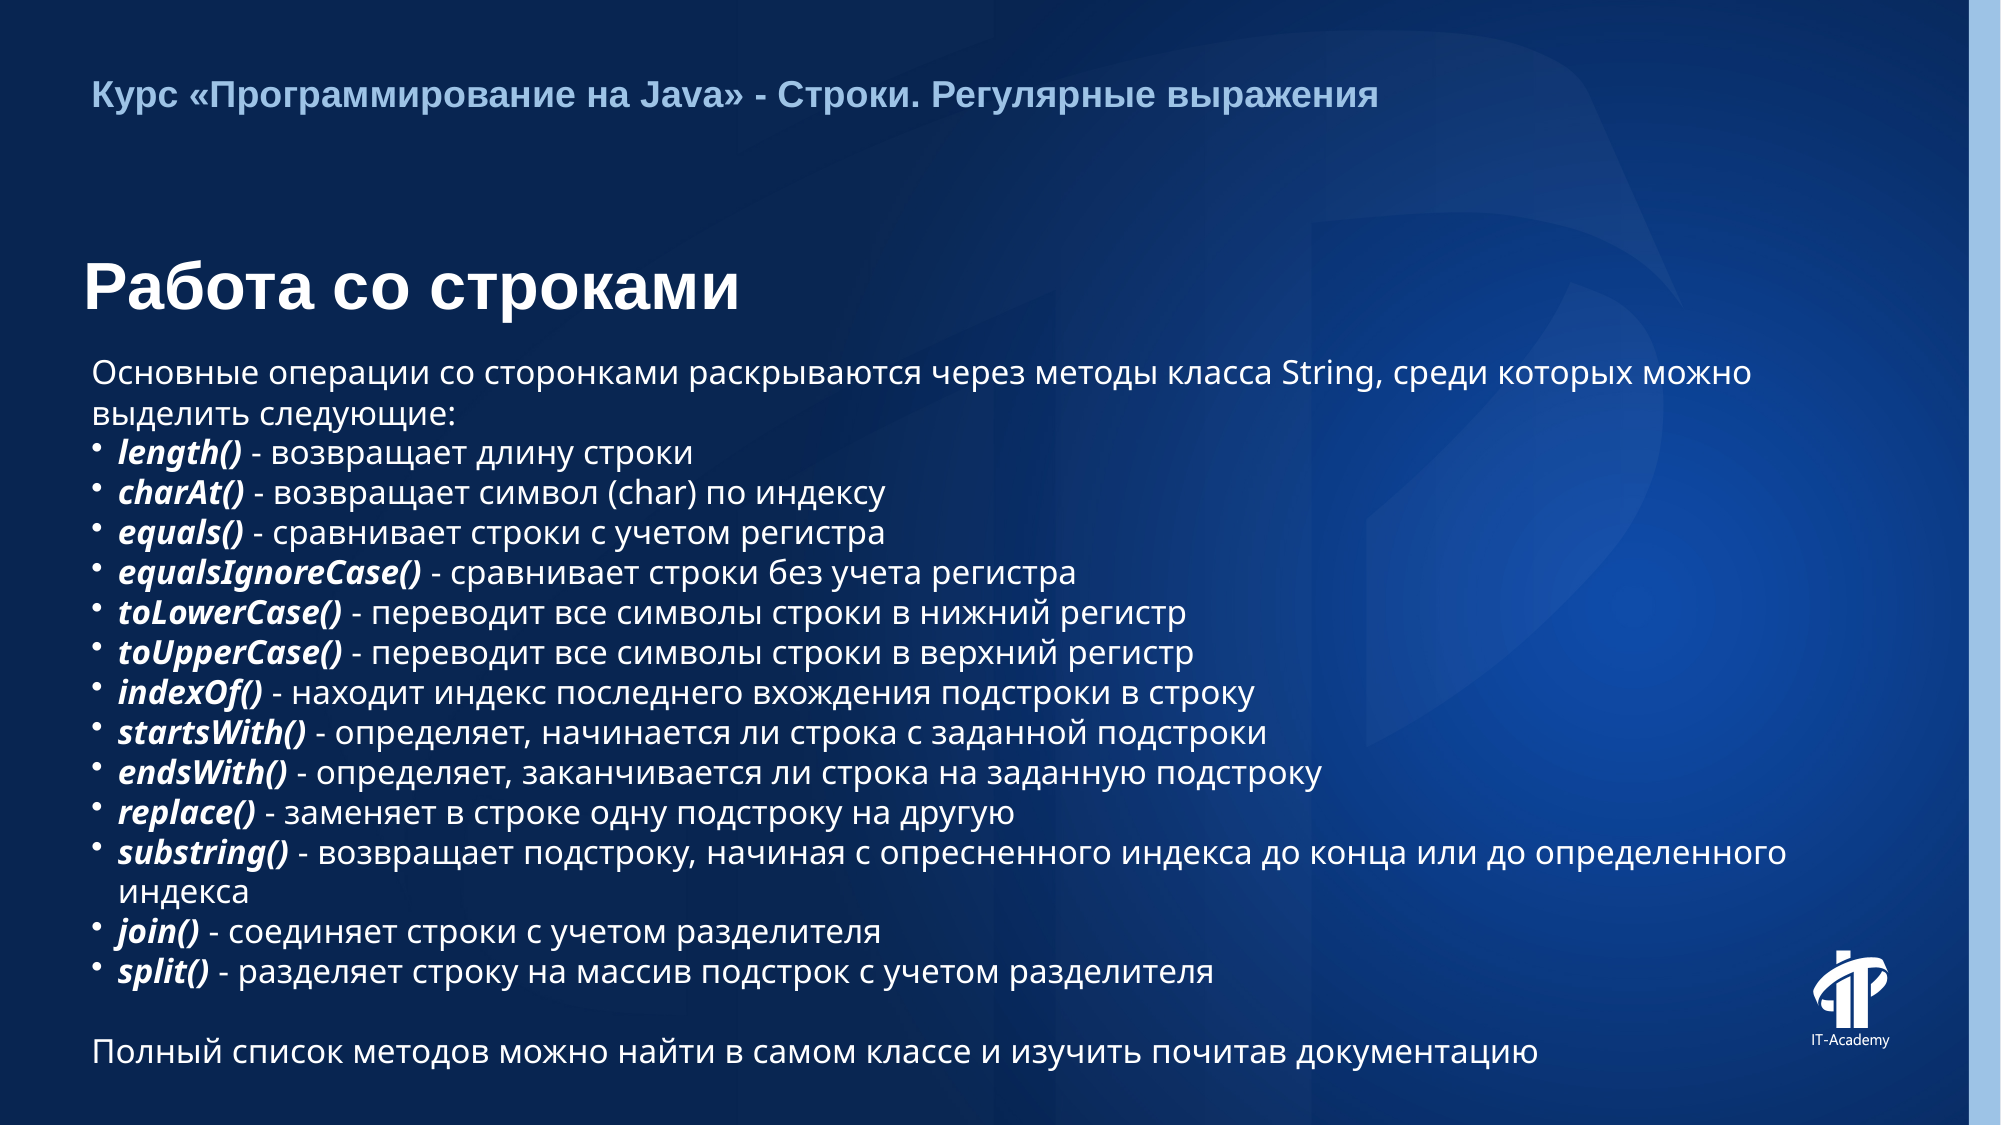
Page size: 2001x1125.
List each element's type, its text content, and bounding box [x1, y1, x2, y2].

text_box [1968, 0, 2000, 1125]
title Работа со строками [76, 235, 1068, 342]
text_box Курс «Программирование на Java» - Строки. Регулярные выражения [83, 62, 1582, 123]
picture [0, 0, 1968, 1125]
text_box Основные операции со сторонками раскрываются через методы класса String, среди которых можно выделить следующие: length() - возвращает длину строки charAt() - возвращает символ (char) по индексу equals() - сравнивает строки с учетом регистра equalsIgnoreCase() - сравнивает строки без учета регистра toLowerCase() - переводит все символы строки в нижний регистр toUpperCase() - переводит все символы строки в верхний регистр indexOf() - находит индекс последнего вхождения подстроки в строку startsWith() - определяет, начинается ли строка с заданной подстроки endsWith() - определяет, заканчивается ли строка на заданную подстроку replace() - заменяет в строке одну подстроку на другую substring() - возвращает подстроку, начиная с опресненного индекса до конца или до определенного индекса join() - соединяет строки с учетом разделителя split() - разделяет строку на массив подстрок с учетом разделителя Полный список методов можно найти в самом классе и изучить почитав документацию [84, 344, 1887, 1078]
